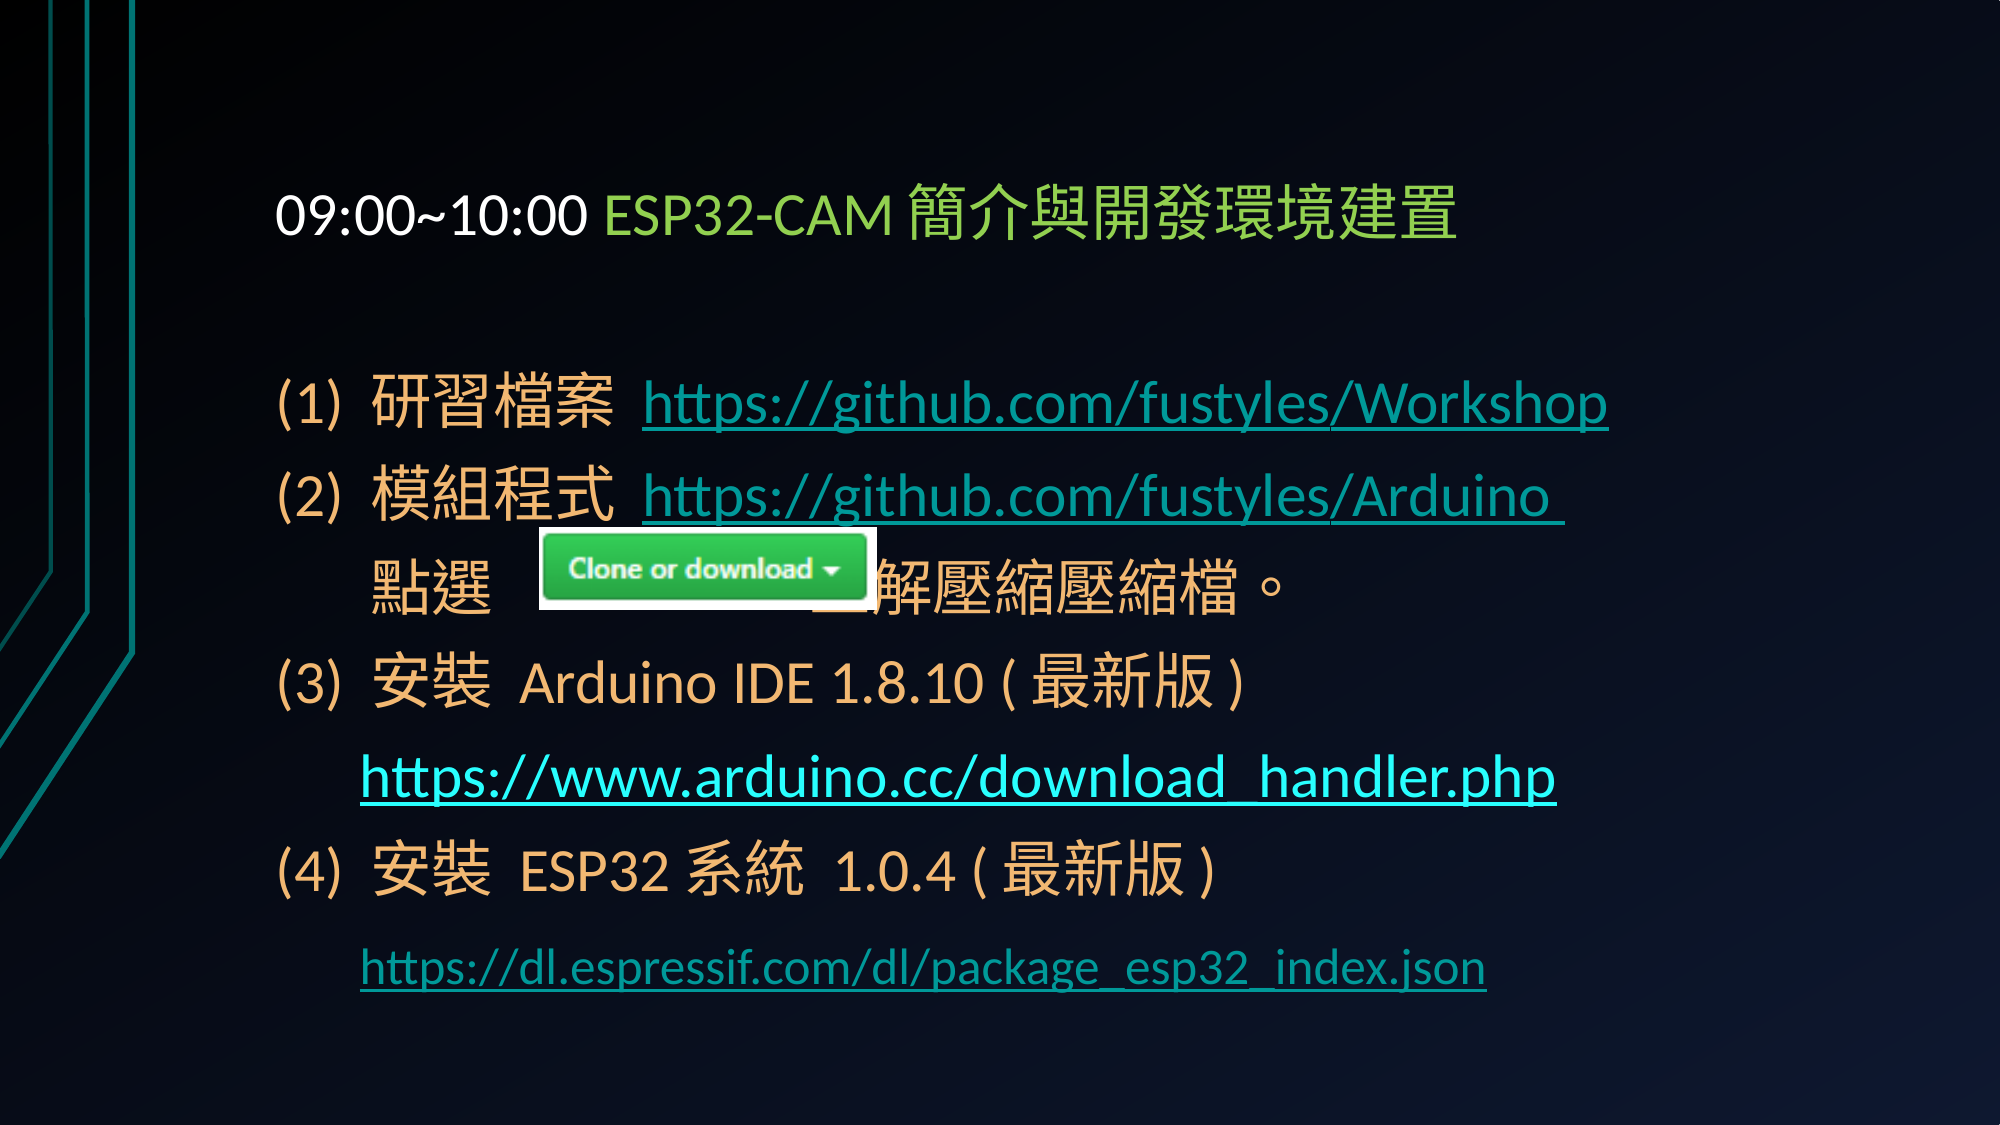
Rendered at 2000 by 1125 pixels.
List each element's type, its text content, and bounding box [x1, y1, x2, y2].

list 09:00~10:00 ESP32-CAM簡介與開發環境建置 (1) 研習檔案 https://github.com/fustyles/Workshop (2) 模組程式 https://github.com/fustyles/Arduino 點選 並解壓縮壓縮檔。 (3) 安裝 Arduino IDE 1.8.10 (最新版) https://www.arduino.cc/download_handler.php (4) 安裝 ESP32系統 1.0.4 (最新版) https://dl.espressif.com/dl/package_esp32_index.json [255, 172, 1957, 1012]
picture [538, 526, 878, 610]
